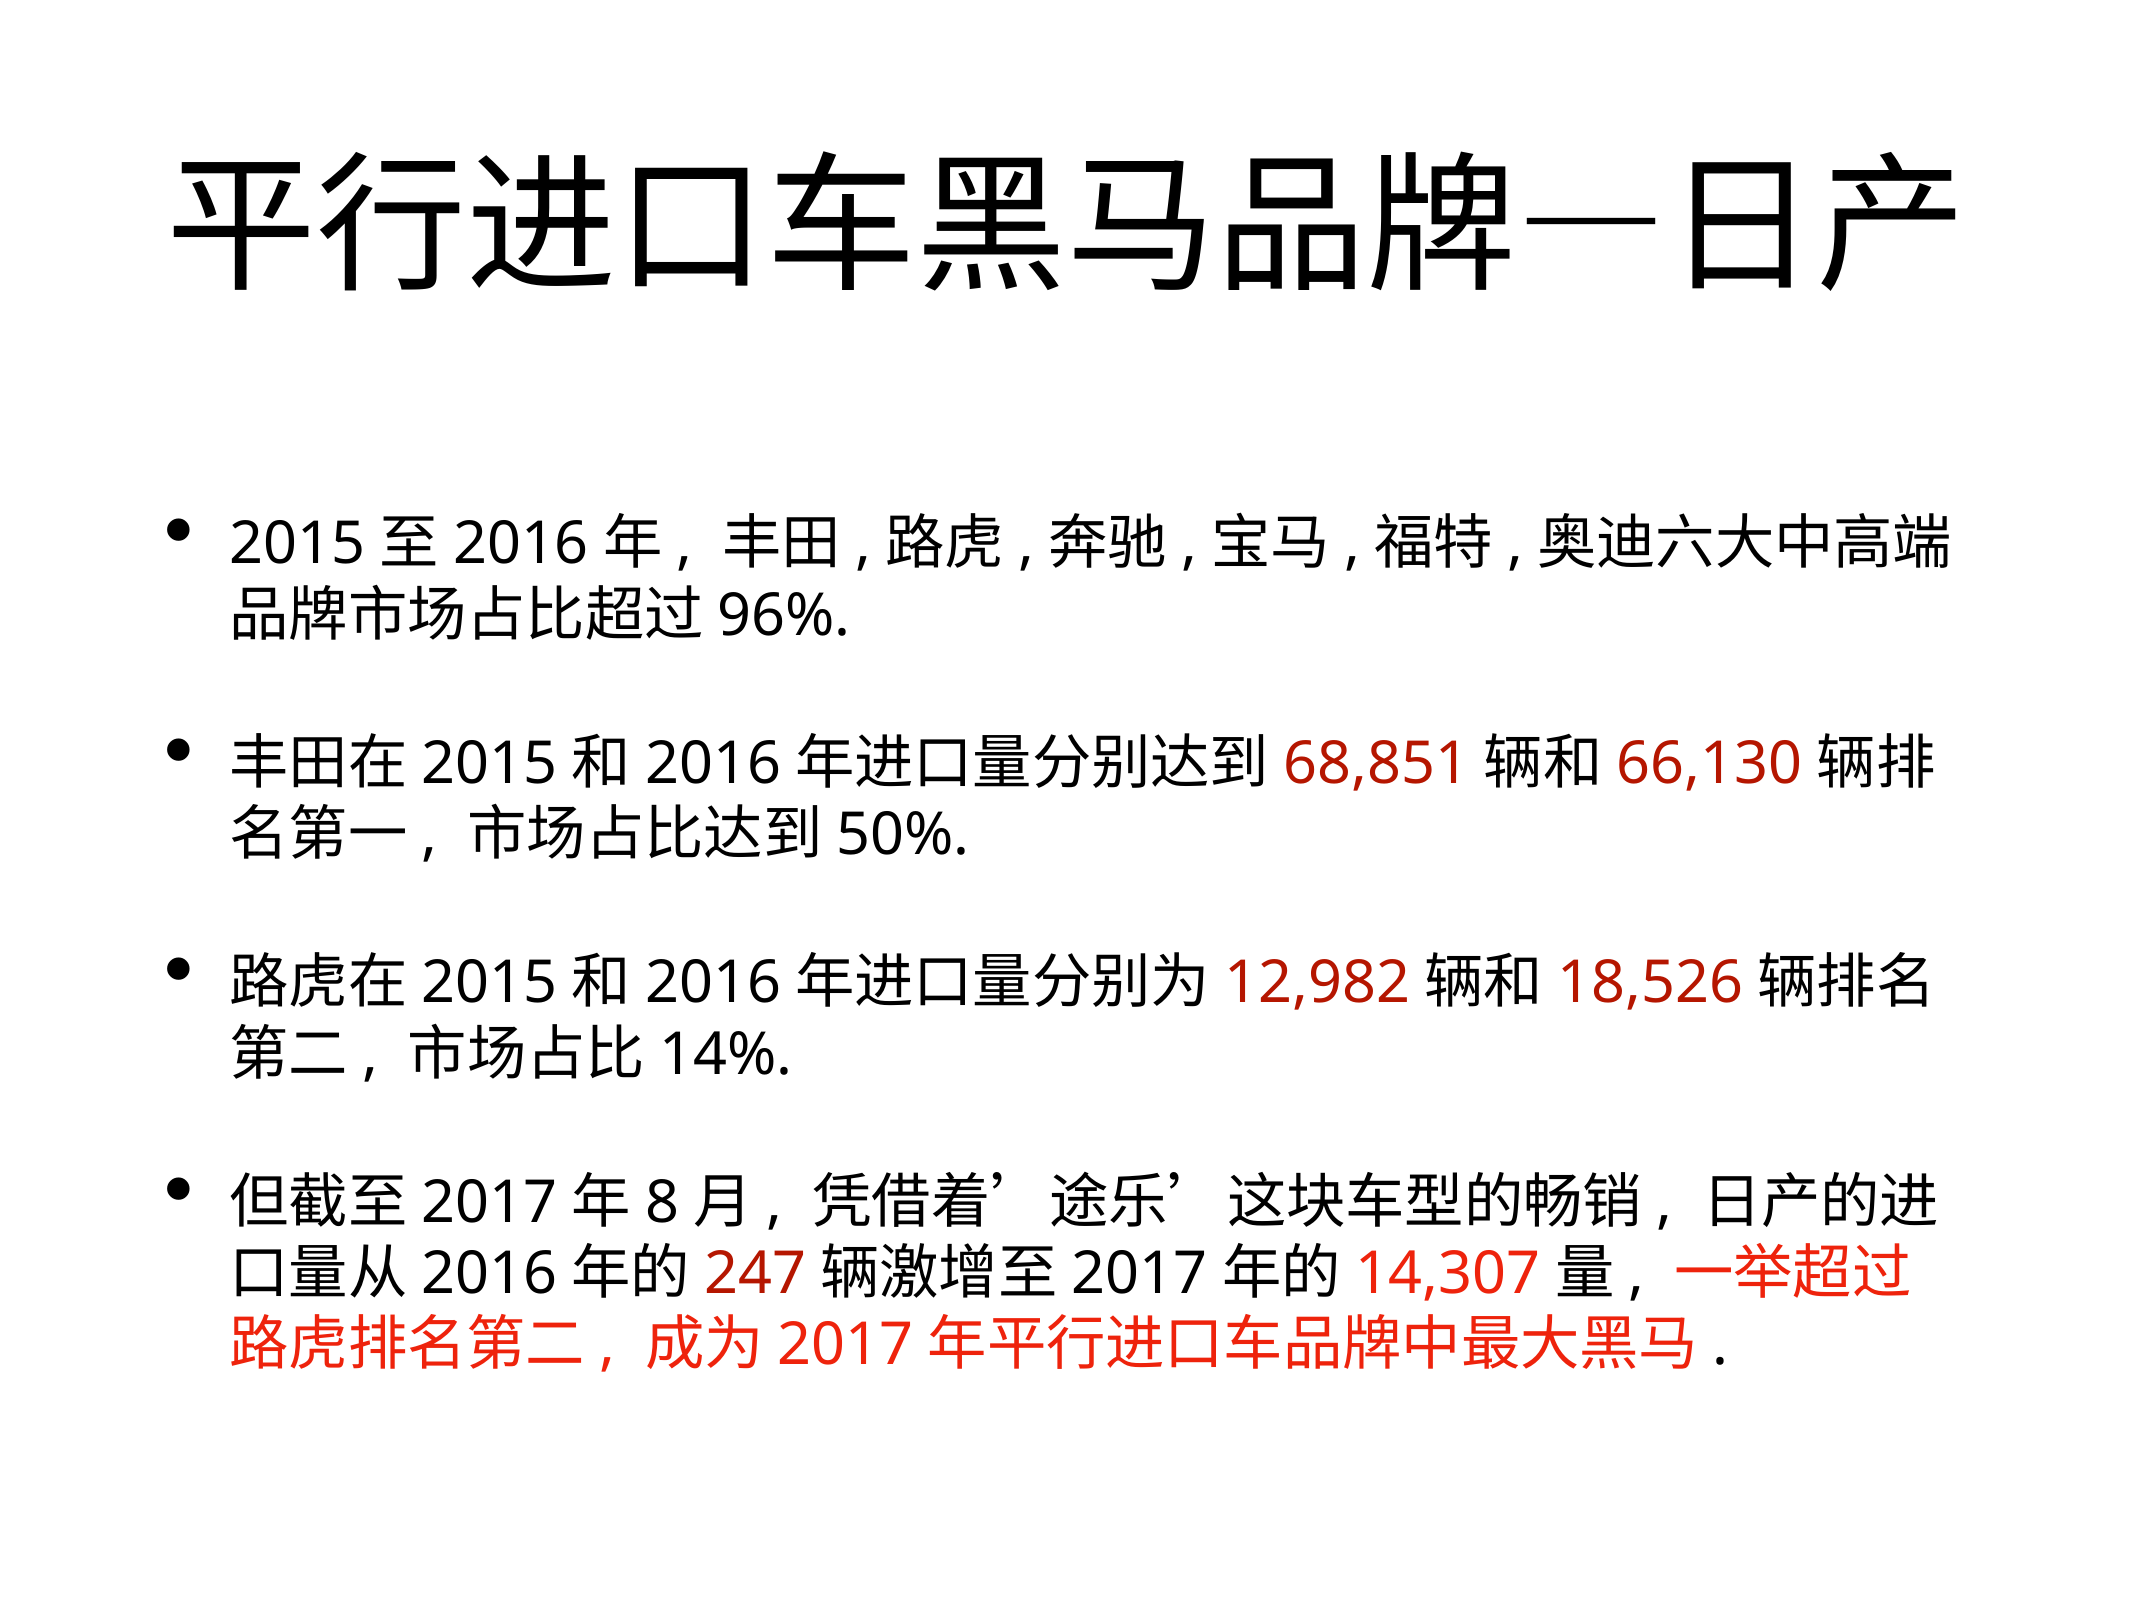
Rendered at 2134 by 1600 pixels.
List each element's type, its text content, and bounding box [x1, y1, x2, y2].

list 2015至2016年, 丰田,路虎,奔驰,宝马,福特,奥迪六大中高端品牌市场占比超过96%. 丰田在2015和2016年进口量分别达到68,851辆和66,130辆排名第一, 市场占比达到50%. 路虎在2015和2016年进口量分别为12,982辆和18,526辆排名第二, 市场占比14%. 但截至2017年8月, 凭借着’途乐’这块车型的畅销, 日产的进口量从2016年的247辆激增至2017年的14,307量, 一举超过路虎排名第二, 成为2017年平行进口车品牌中最大黑马. [155, 424, 1978, 1457]
title 平行进口车黑马品牌—日产 [155, 41, 1978, 397]
